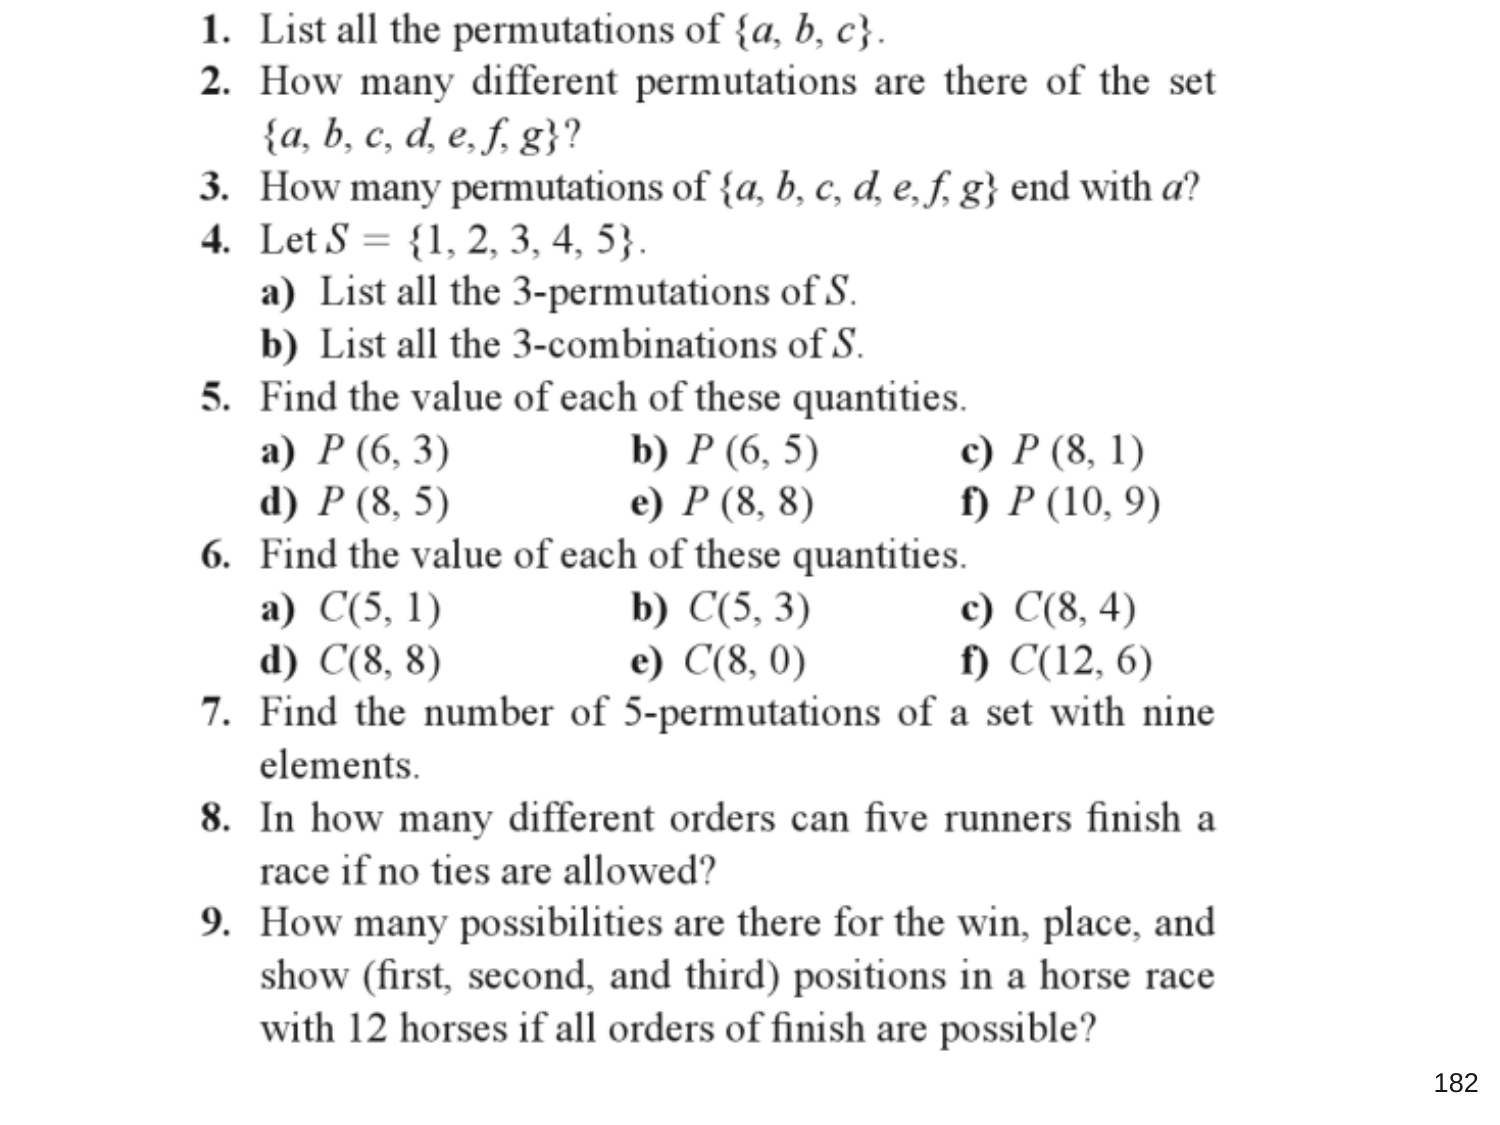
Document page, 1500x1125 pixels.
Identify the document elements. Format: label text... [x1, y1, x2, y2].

slide_number ‹#› [1403, 1038, 1494, 1125]
picture [192, 0, 1236, 1053]
